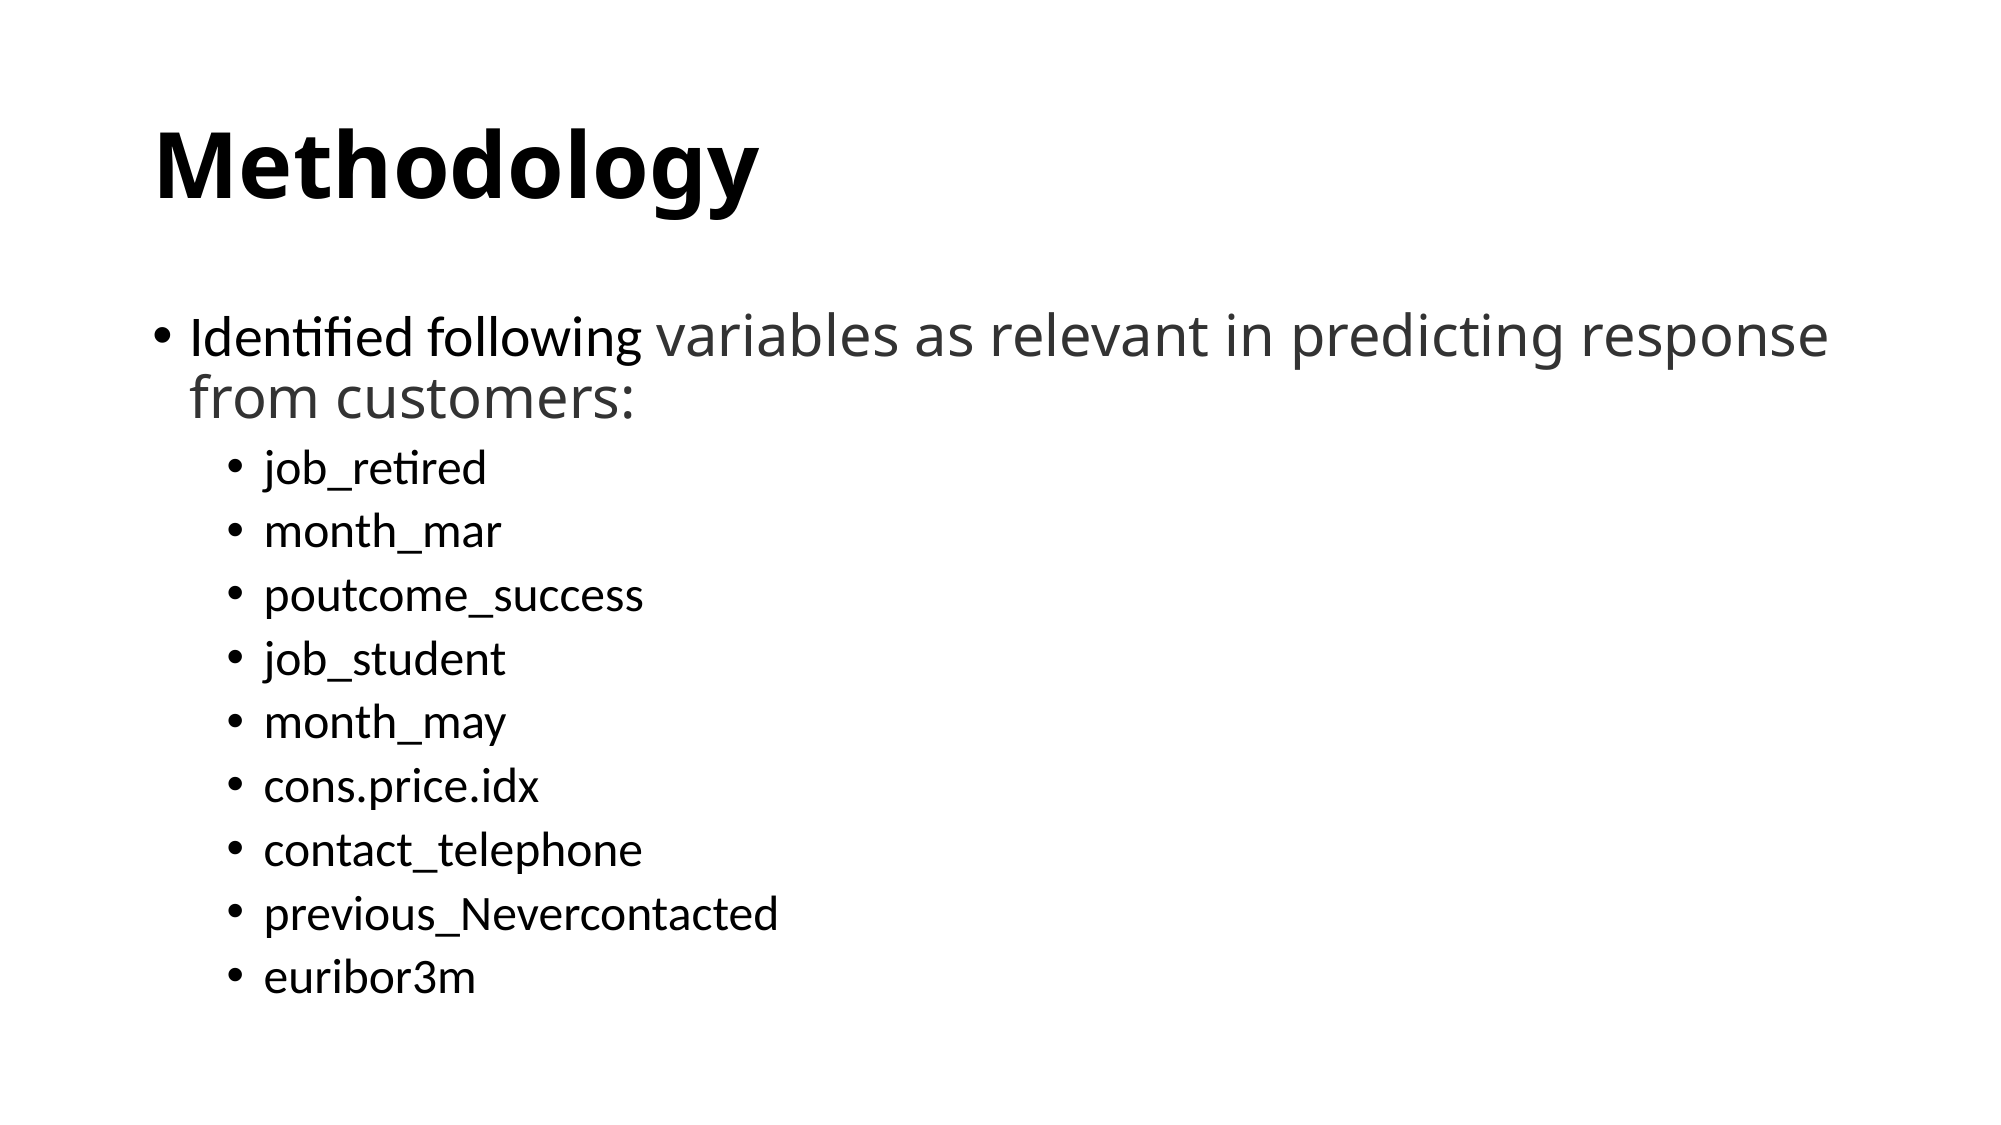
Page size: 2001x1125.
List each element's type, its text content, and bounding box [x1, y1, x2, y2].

list Identified following variables as relevant in predicting response from customers: job_retired month_mar poutcome_success job_student month_may cons.price.idx contact_telephone previous_Nevercontacted euribor3m [137, 299, 1863, 1014]
title Methodology [137, 59, 1863, 278]
